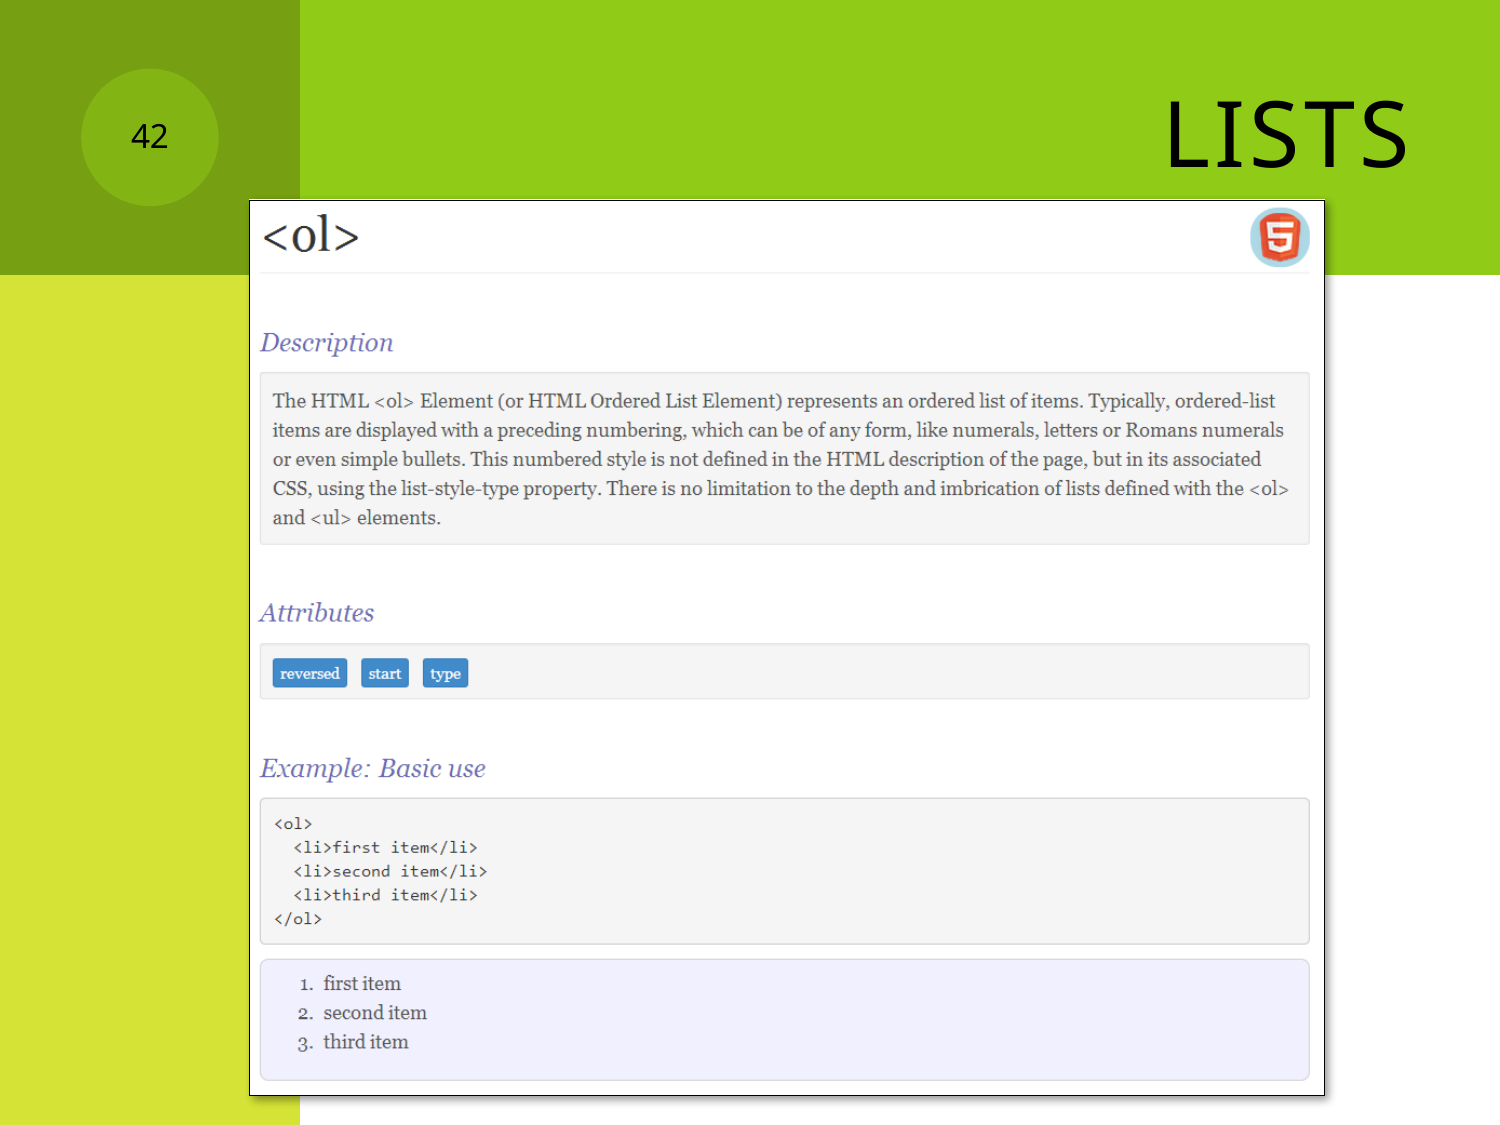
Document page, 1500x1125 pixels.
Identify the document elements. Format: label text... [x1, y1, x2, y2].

picture [249, 199, 1326, 1097]
slide_number 42 [87, 87, 213, 188]
title Lists [399, 37, 1425, 225]
